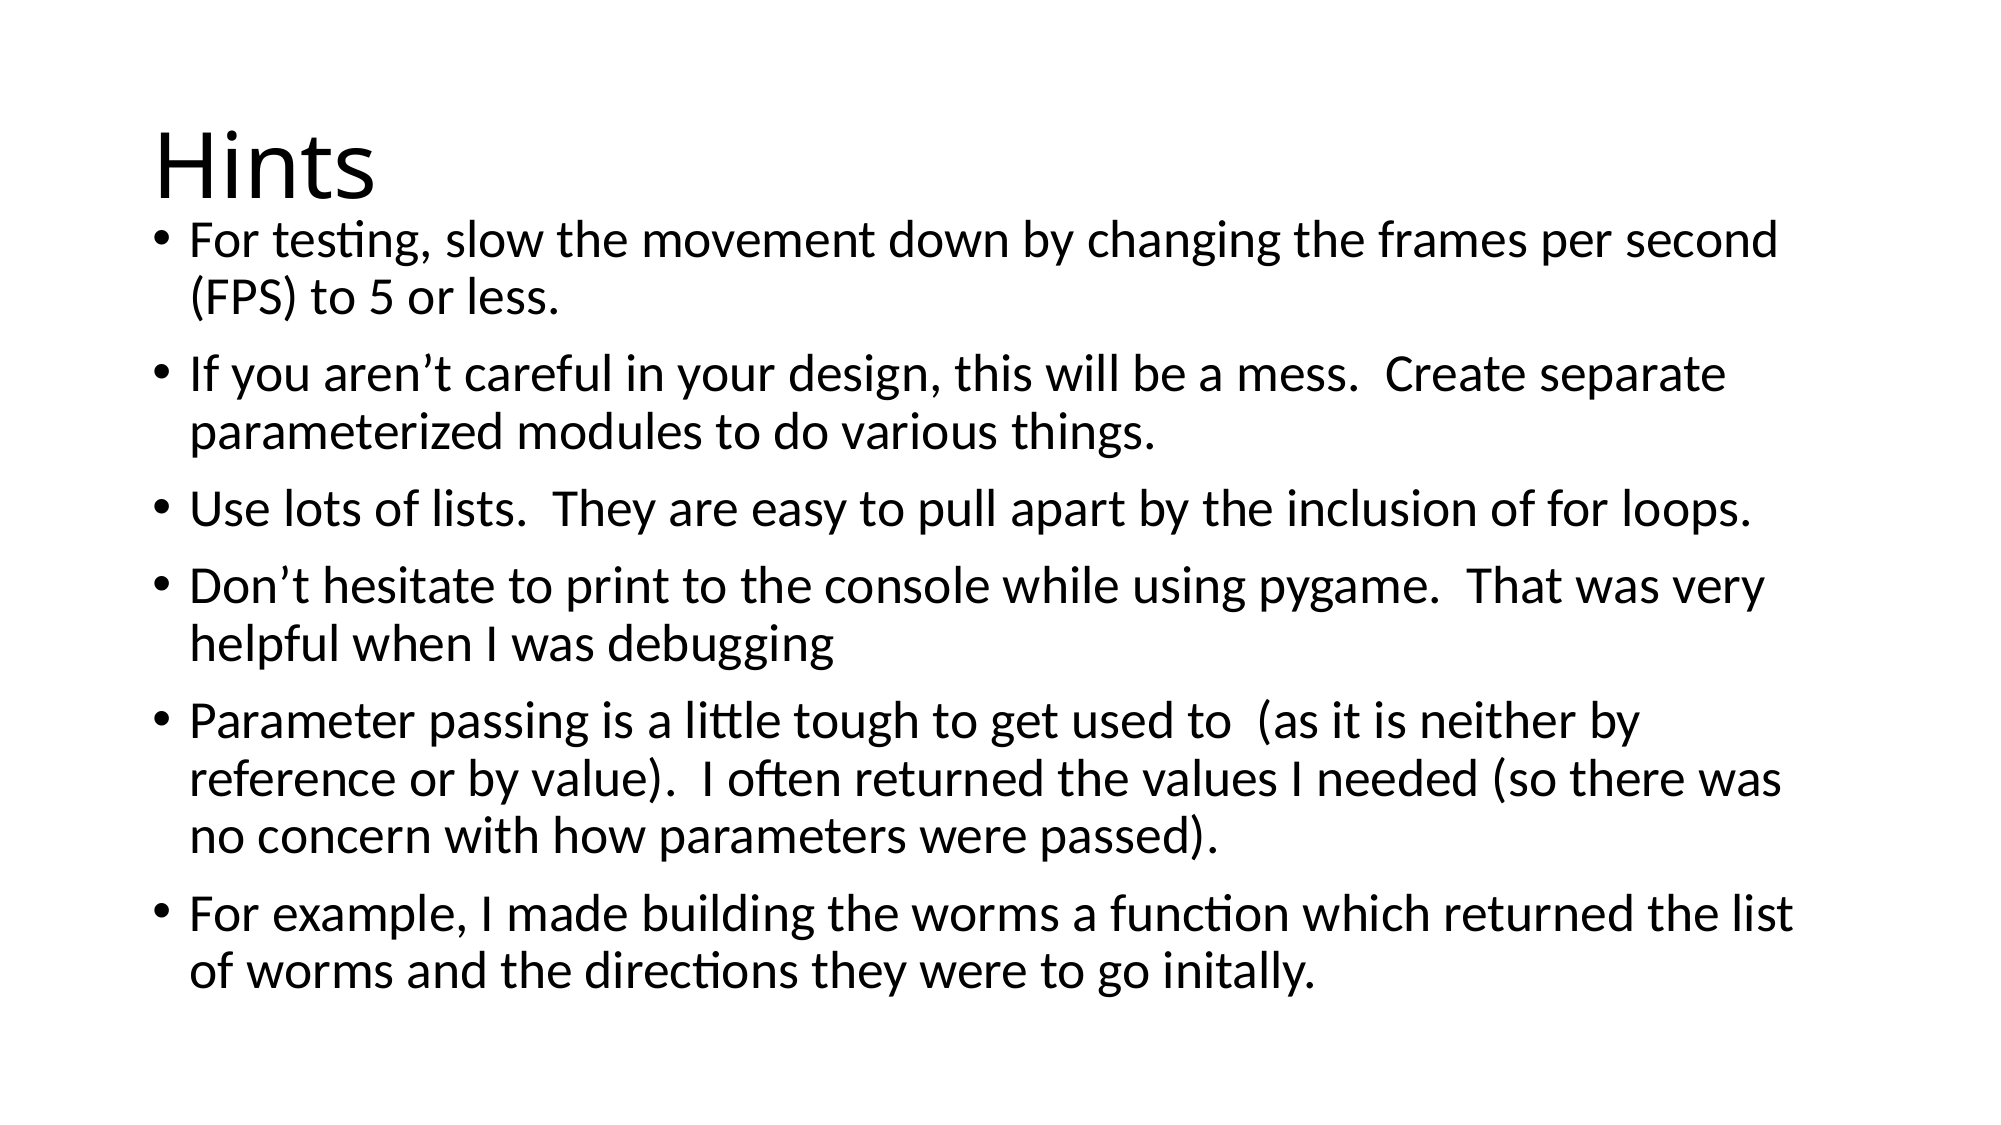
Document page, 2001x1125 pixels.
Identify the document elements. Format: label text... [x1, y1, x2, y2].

list For testing, slow the movement down by changing the frames per second (FPS) to 5 or less. If you aren’t careful in your design, this will be a mess. Create separate parameterized modules to do various things. Use lots of lists. They are easy to pull apart by the inclusion of for loops. Don’t hesitate to print to the console while using pygame. That was very helpful when I was debugging Parameter passing is a little tough to get used to (as it is neither by reference or by value). I often returned the values I needed (so there was no concern with how parameters were passed). For example, I made building the worms a function which returned the list of worms and the directions they were to go initally. [137, 203, 1863, 1014]
title Hints [137, 59, 1863, 203]
